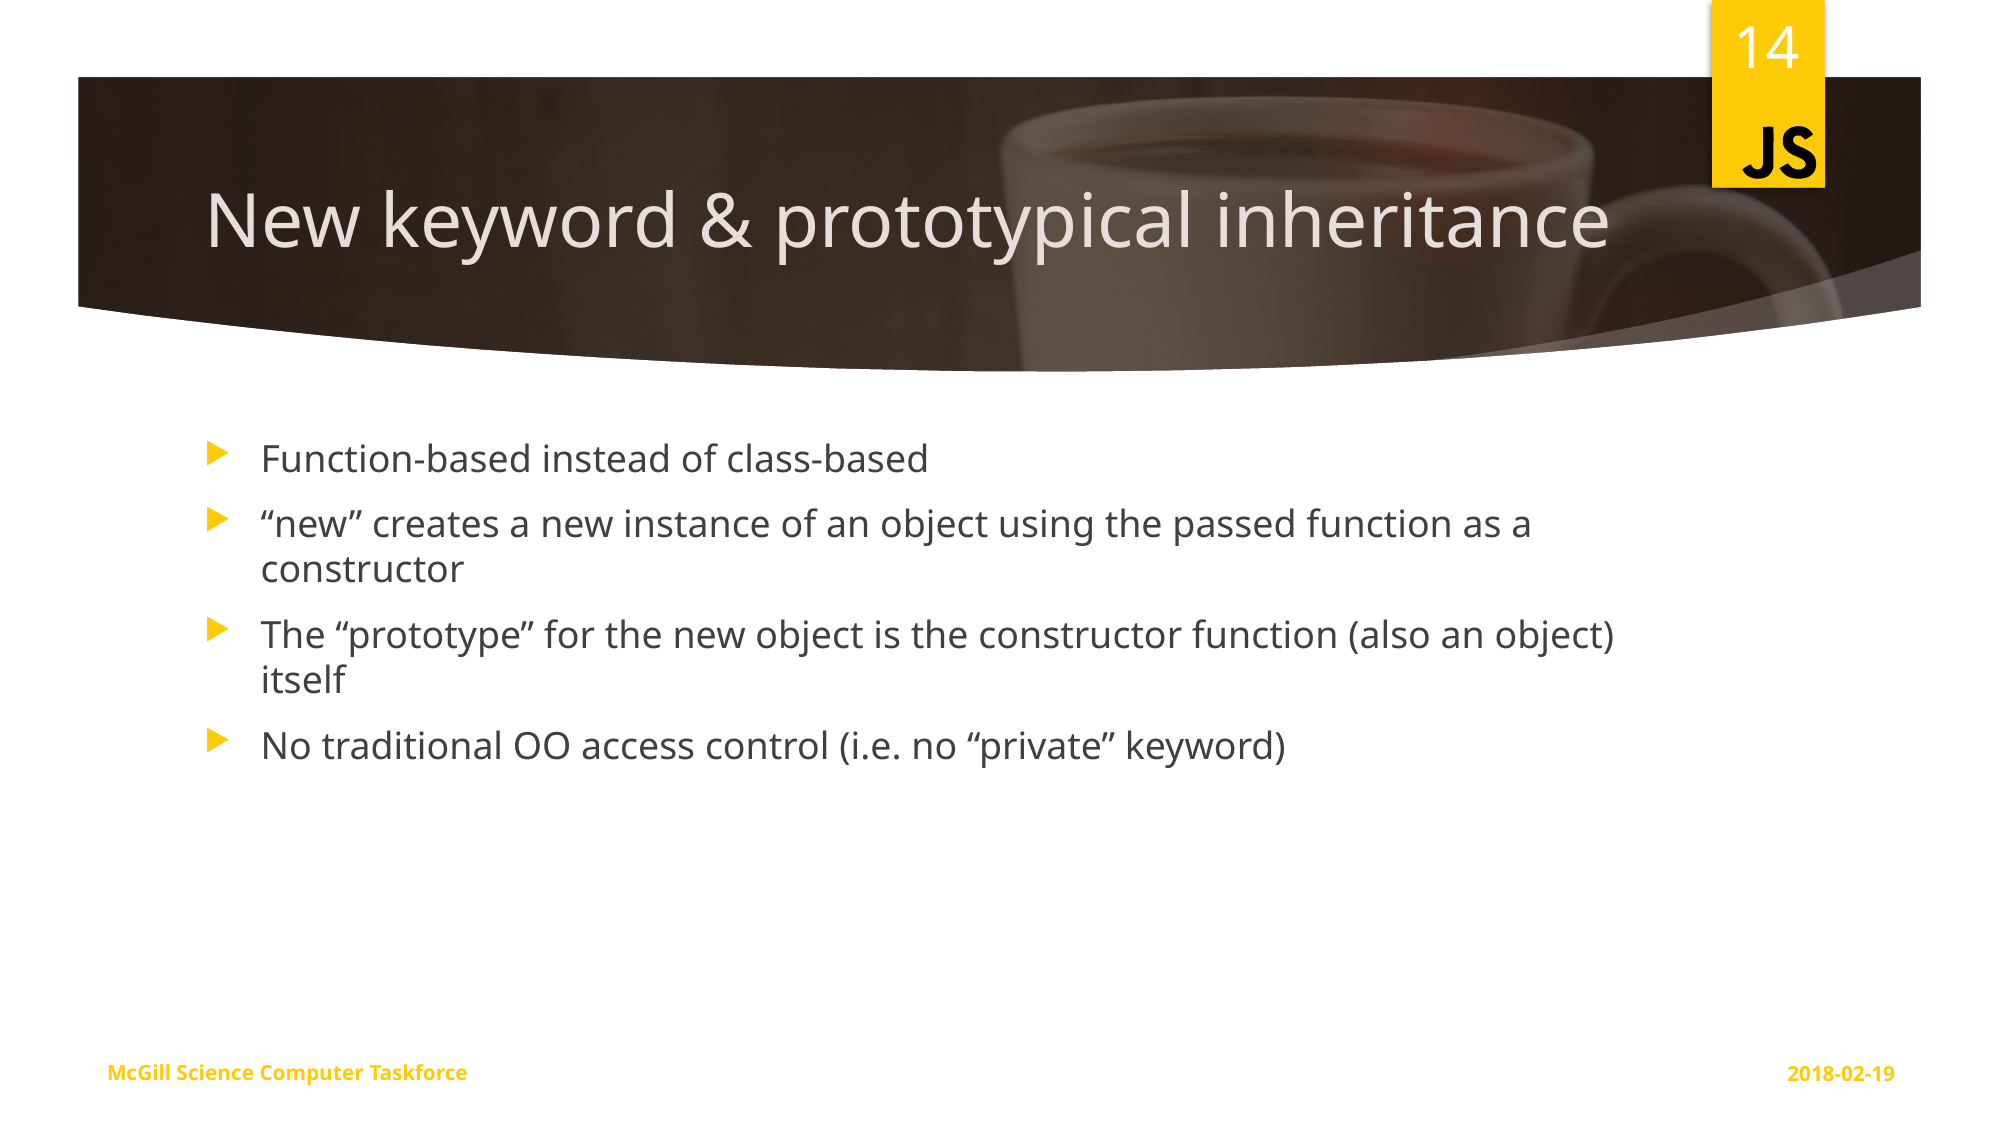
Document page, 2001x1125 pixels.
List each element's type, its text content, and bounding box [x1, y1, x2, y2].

slide_number 14 [1698, 0, 1836, 97]
list Function-based instead of class-based “new” creates a new instance of an object using the passed function as a constructor The “prototype” for the new object is the constructor function (also an object) itself No traditional OO access control (i.e. no “private” keyword) [189, 427, 1638, 988]
footer McGill Science Computer Taskforce [92, 1048, 726, 1099]
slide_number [1747, 1048, 1911, 1099]
title New keyword & prototypical inheritance [189, 159, 1699, 276]
